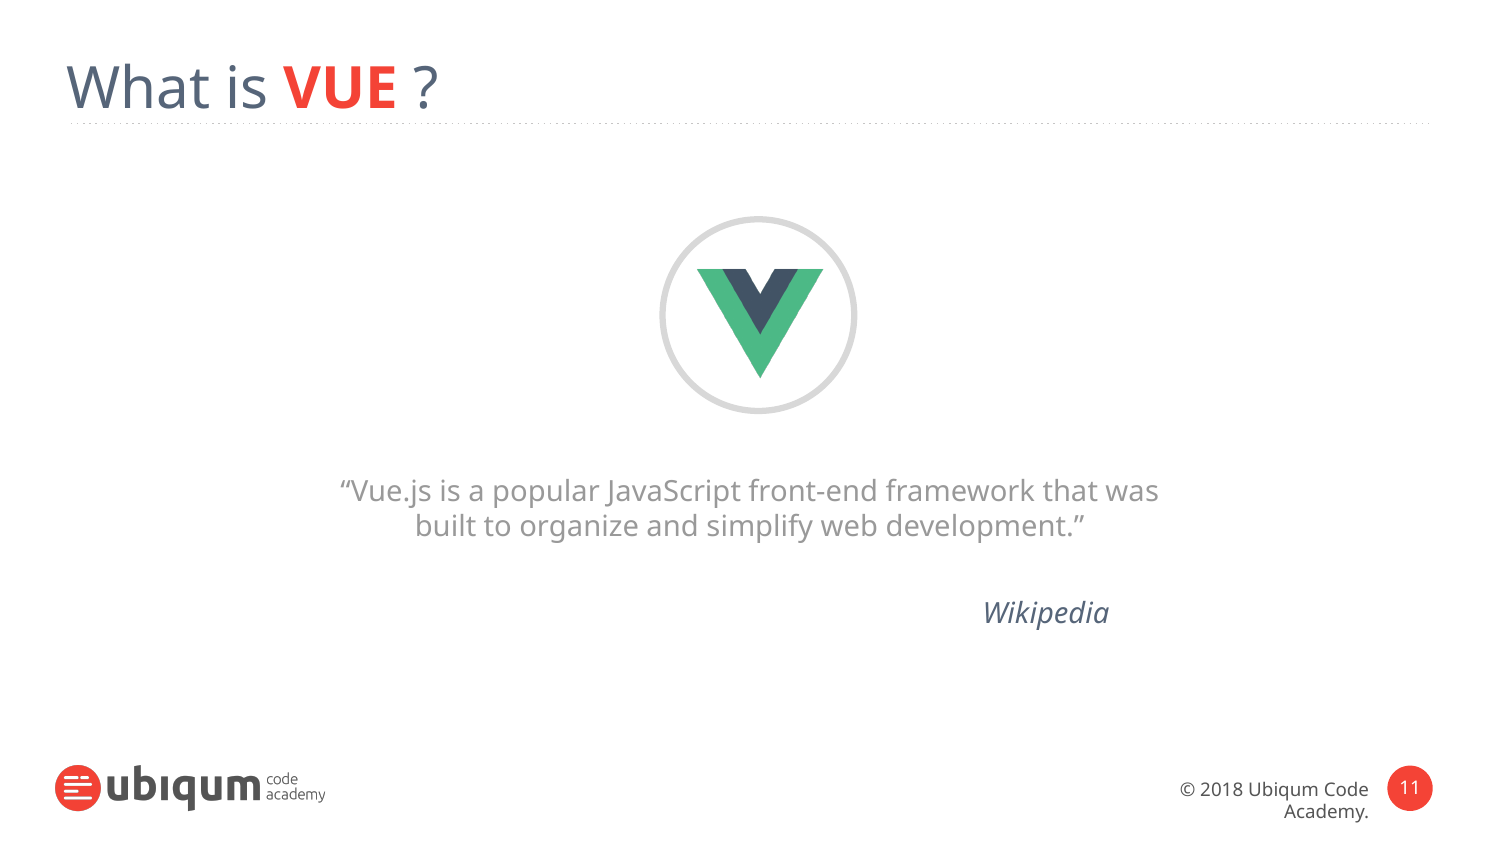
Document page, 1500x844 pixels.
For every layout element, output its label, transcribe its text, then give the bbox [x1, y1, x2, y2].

picture [51, 730, 329, 844]
slide_number ‹#› [1378, 773, 1442, 803]
title What is VUE ? [51, 35, 1449, 112]
text_box Wikipedia [927, 588, 1172, 637]
text_box [725, 219, 792, 225]
picture [660, 227, 853, 420]
text_box “Vue.js is a popular JavaScript front-end framework that was built to organize and simplify web development.” [318, 457, 1182, 588]
